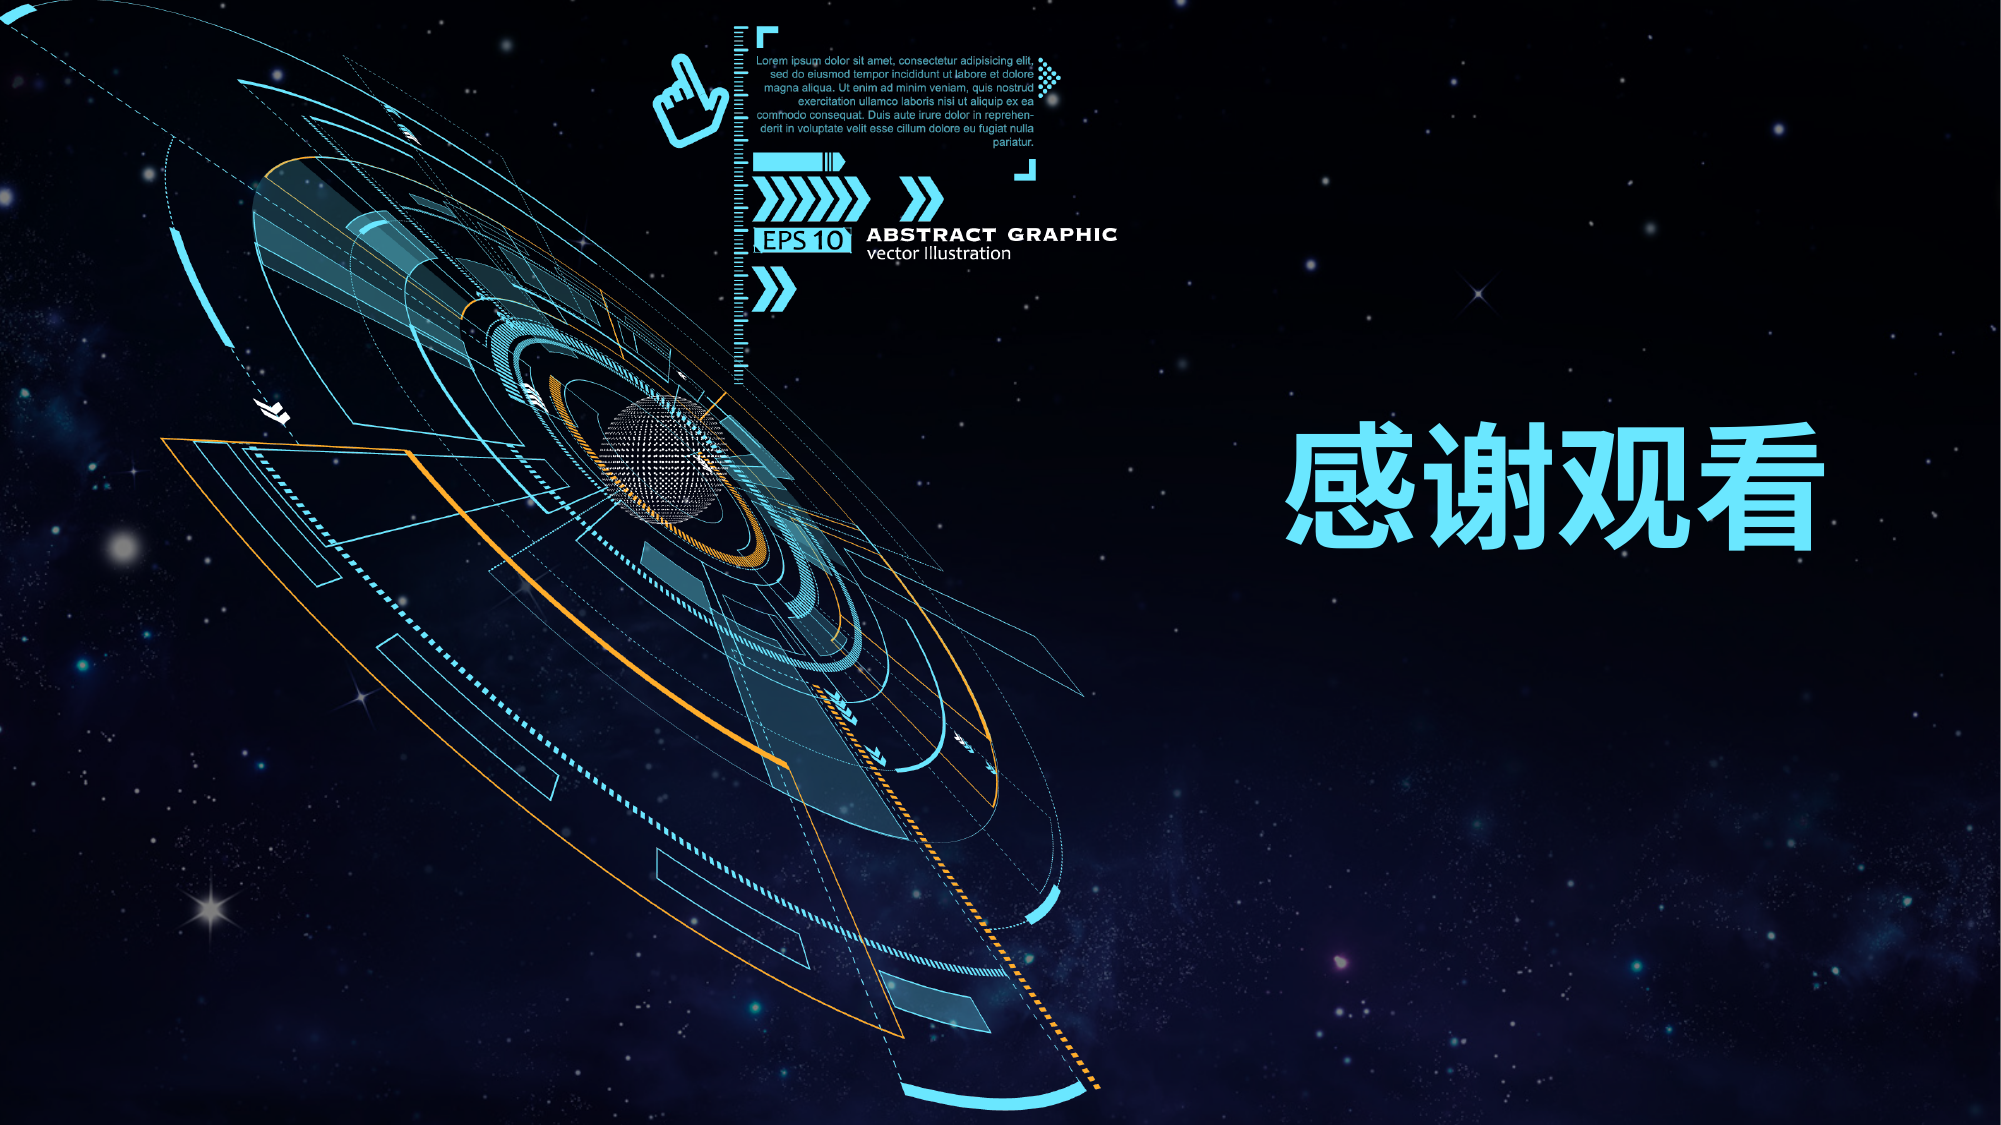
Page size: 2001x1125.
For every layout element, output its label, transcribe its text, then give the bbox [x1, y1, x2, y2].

text_box 感谢观看 [1117, 393, 1847, 574]
picture [0, 0, 2001, 1125]
